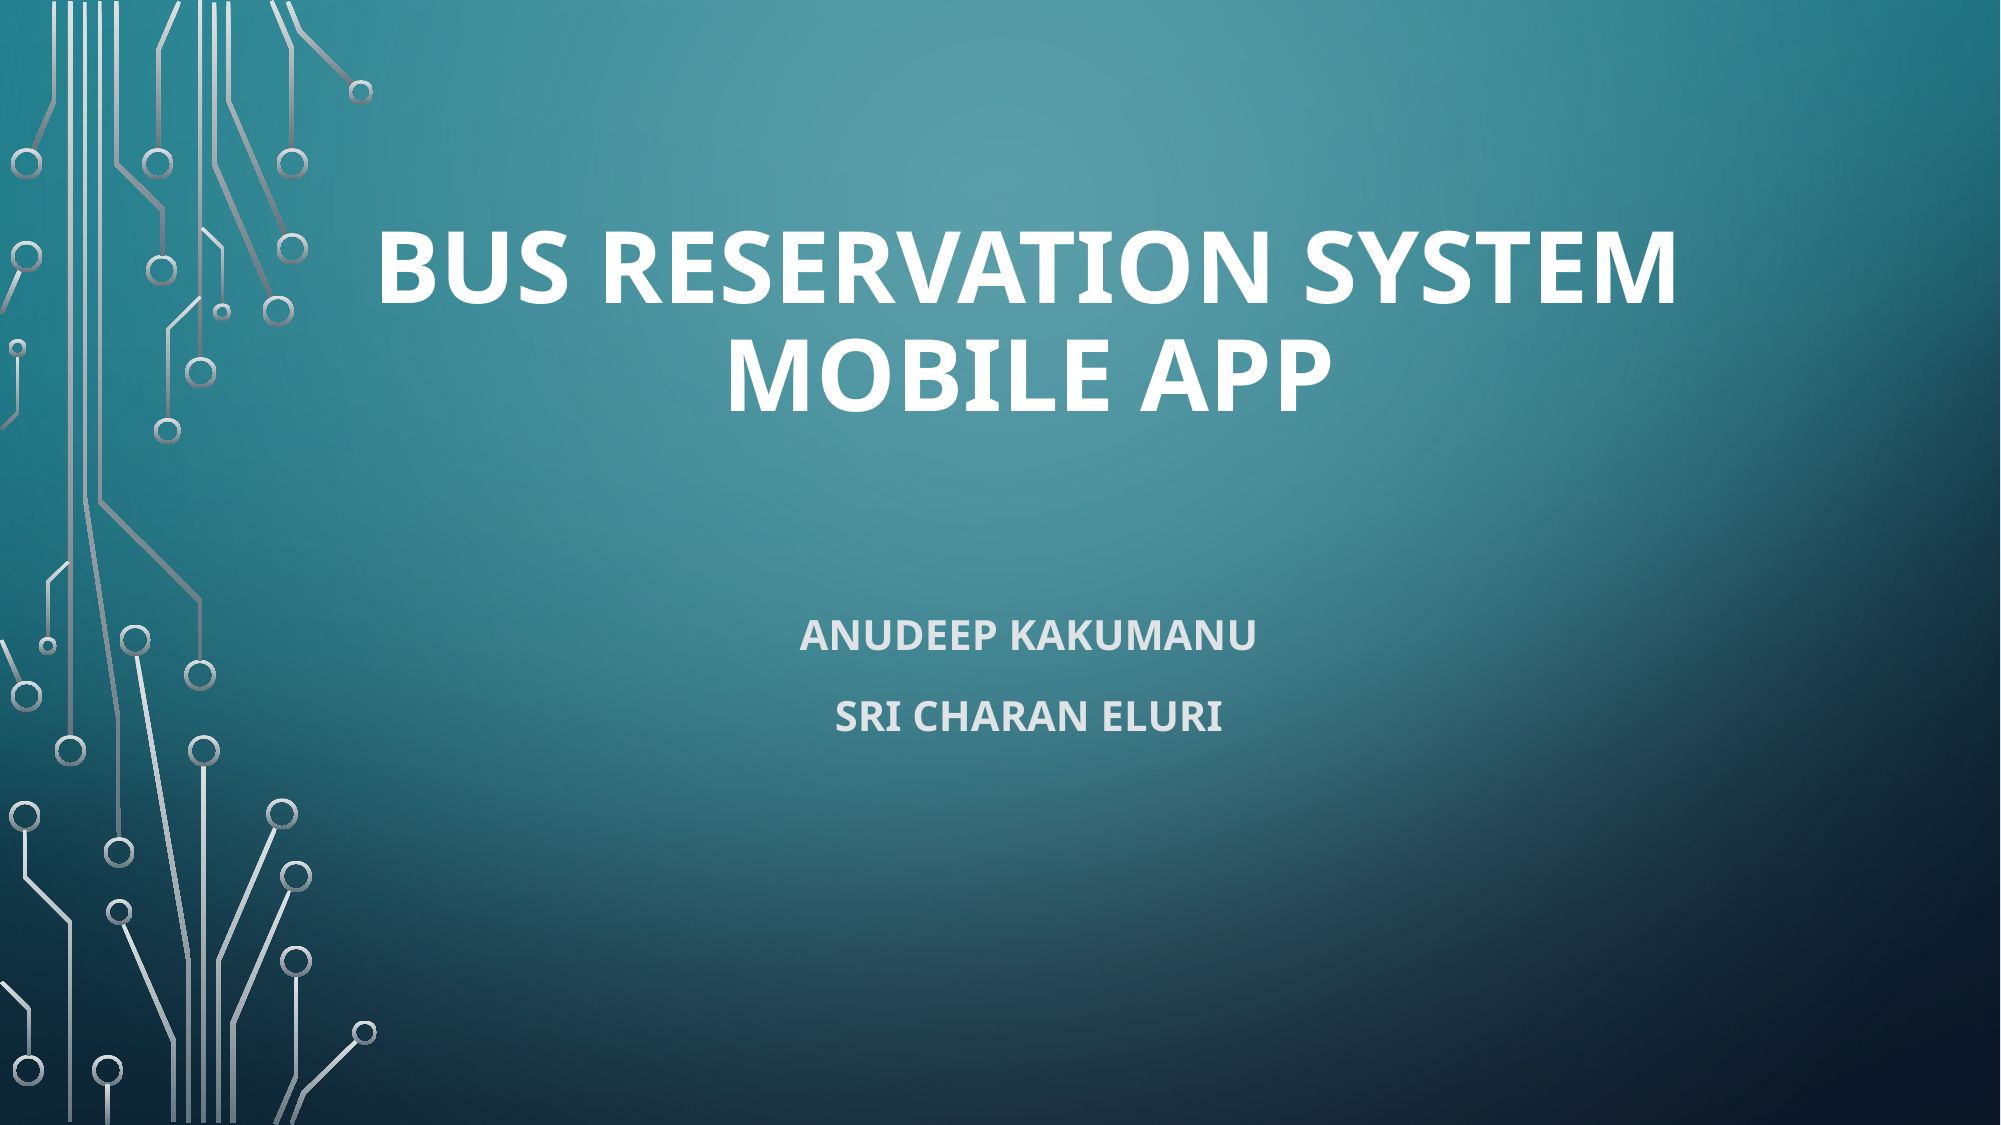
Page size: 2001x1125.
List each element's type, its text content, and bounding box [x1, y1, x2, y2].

title Bus Reservation System Mobile App [307, 184, 1750, 576]
subtitle Anudeep Kakumanu Sri Charan Eluri [307, 590, 1750, 863]
